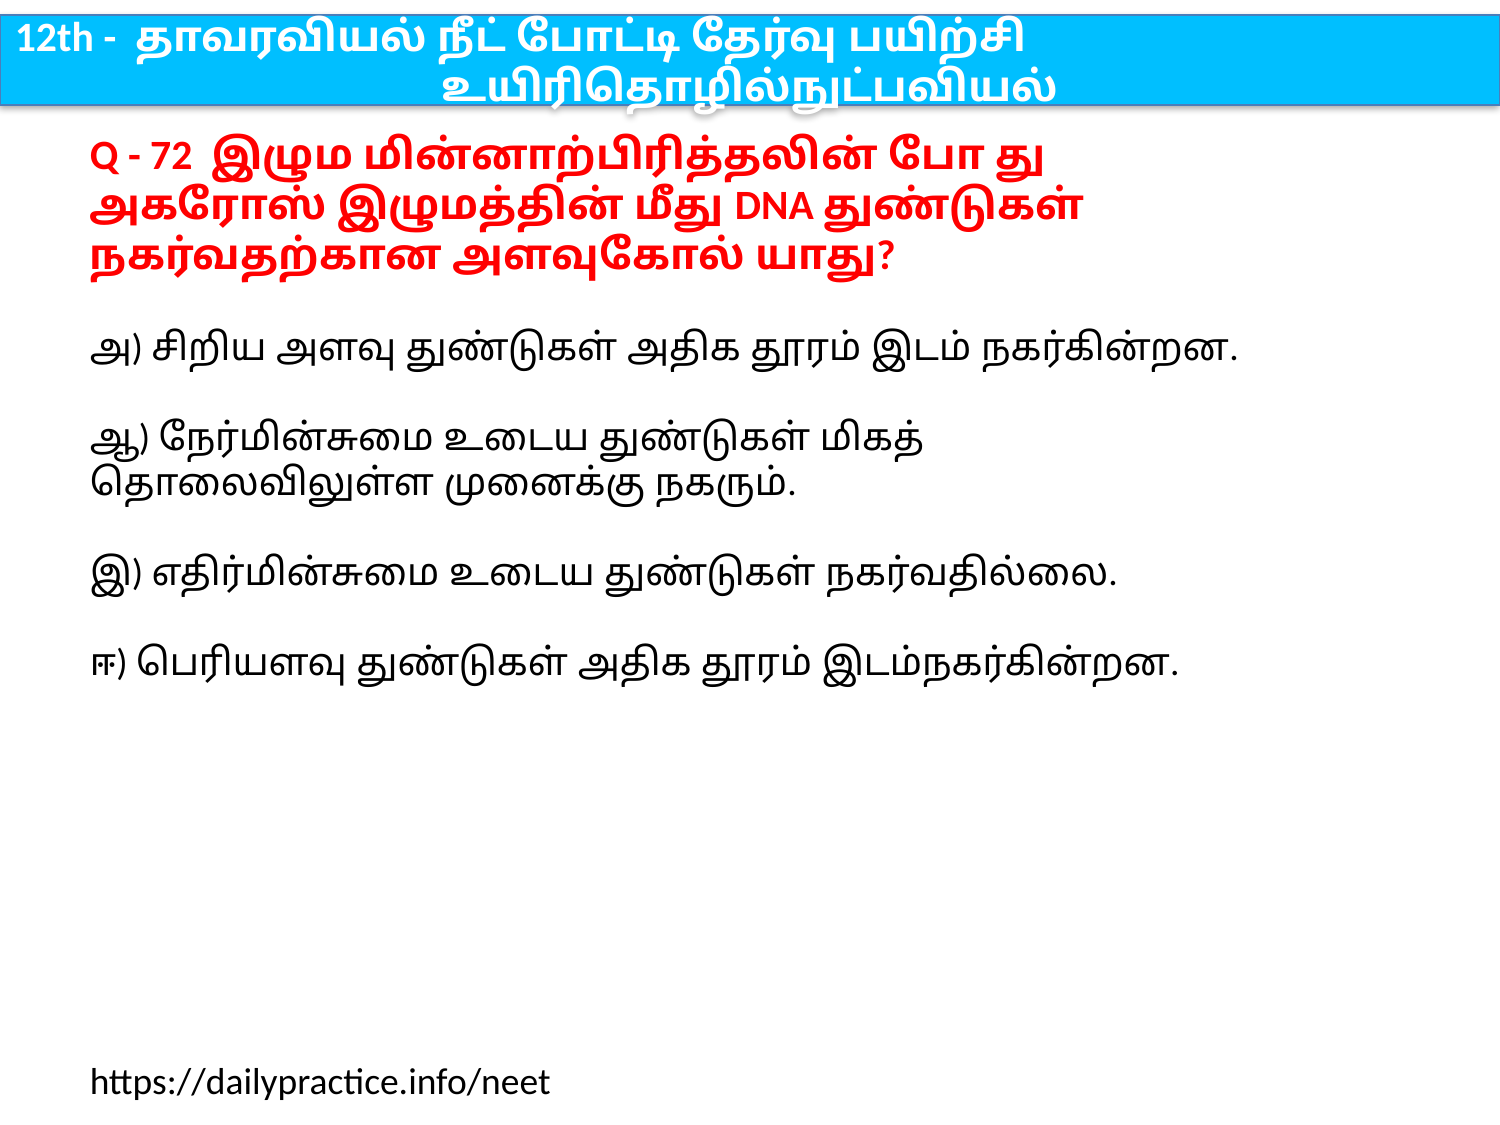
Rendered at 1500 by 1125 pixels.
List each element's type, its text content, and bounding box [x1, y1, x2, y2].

text_box Q - 72 இழும மின்னாற்பிரித்தலின் போ து அகரோஸ் இழுமத்தின் மீது DNA துண்டுகள் நகர்வதற்கான அளவுகோல் யாது? அ) சிறிய அளவு துண்டுகள் அதிக தூரம் இடம் நகர்கின்றன. ஆ) நேர்மின்சுமை உடைய துண்டுகள் மிகத் தொலைவிலுள்ள முனைக்கு நகரும். இ) எதிர்மின்சுமை உடைய துண்டுகள் நகர்வதில்லை. ஈ) பெரியளவு துண்டுகள் அதிக தூரம் இடம்நகர்கின்றன. [74, 75, 1275, 690]
text_box 12th - தாவரவியல் நீட் போட்டி தேர்வு பயிற்சி உயிரிதொழில்நுட்பவியல் [0, 14, 1500, 106]
text_box https://dailypractice.info/neet [74, 1049, 675, 1110]
